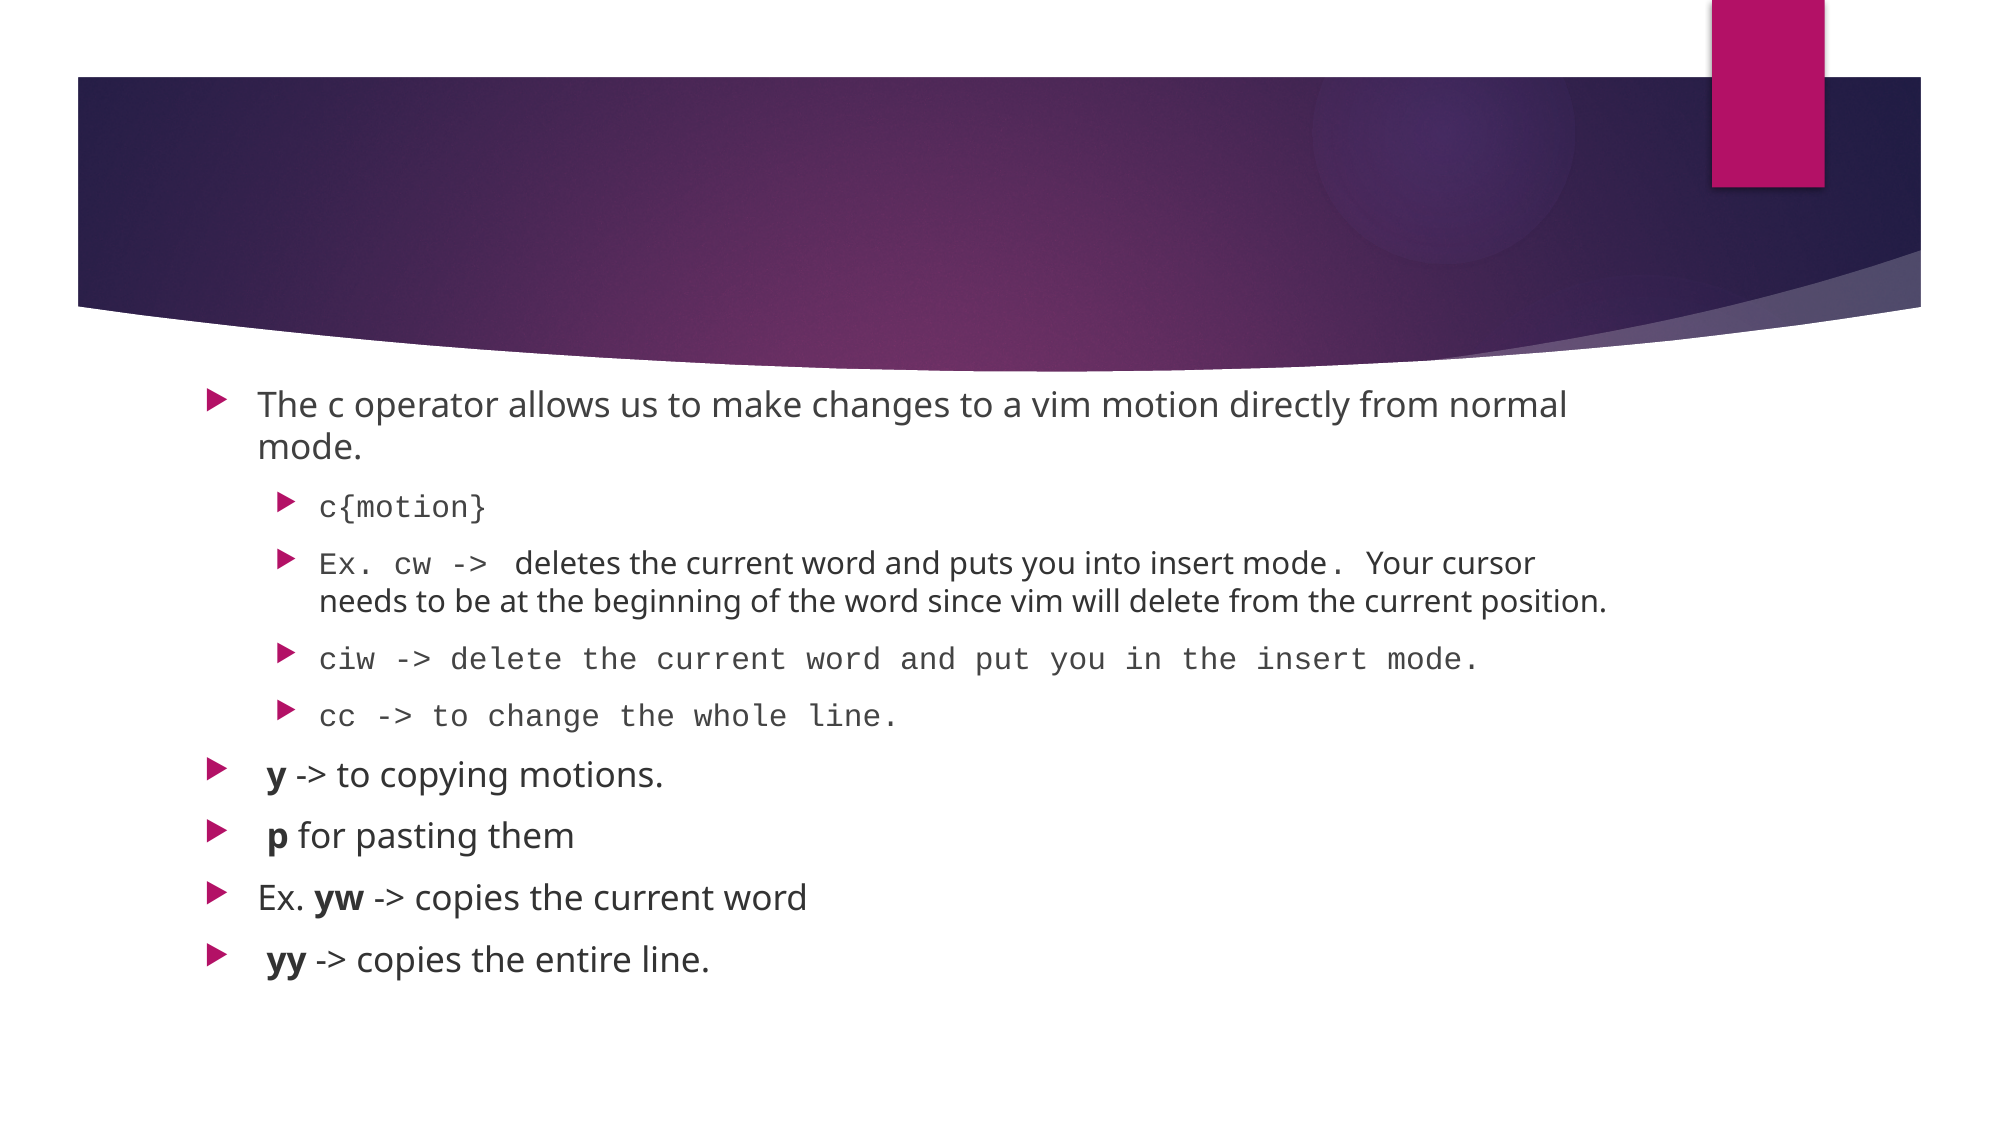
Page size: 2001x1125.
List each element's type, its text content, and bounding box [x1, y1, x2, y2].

list The c operator allows us to make changes to a vim motion directly from normal mode. c{motion} Ex. cw -> deletes the current word and puts you into insert mode. Your cursor needs to be at the beginning of the word since vim will delete from the current position. ciw -> delete the current word and put you in the insert mode. cc -> to change the whole line. y -> to copying motions. p for pasting them Ex. yw -> copies the current word yy -> copies the entire line. [189, 375, 1638, 1022]
